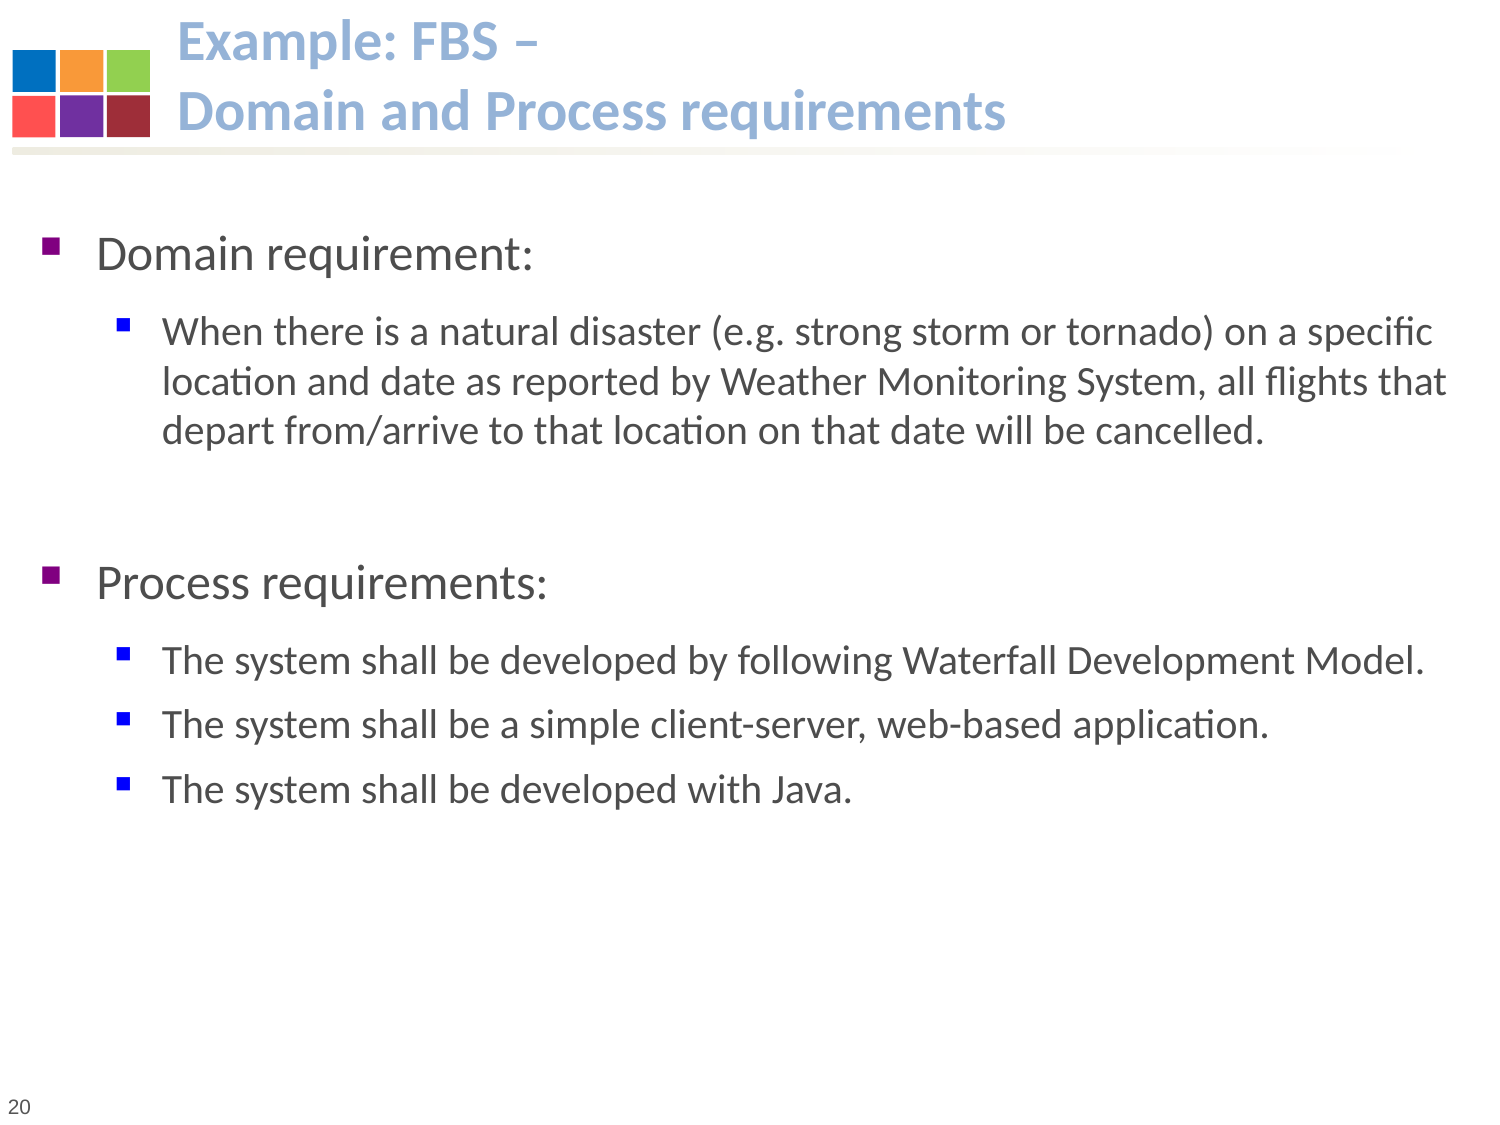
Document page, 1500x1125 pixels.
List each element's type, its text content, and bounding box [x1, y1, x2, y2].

title Example: FBS – Domain and Process requirements [162, 47, 1500, 150]
list Domain requirement: When there is a natural disaster (e.g. strong storm or tornado) on a specific location and date as reported by Weather Monitoring System, all flights that depart from/arrive to that location on that date will be cancelled. Process requirements: The system shall be developed by following Waterfall Development Model. The system shall be a simple client-server, web-based application. The system shall be developed with Java. [24, 212, 1475, 1088]
